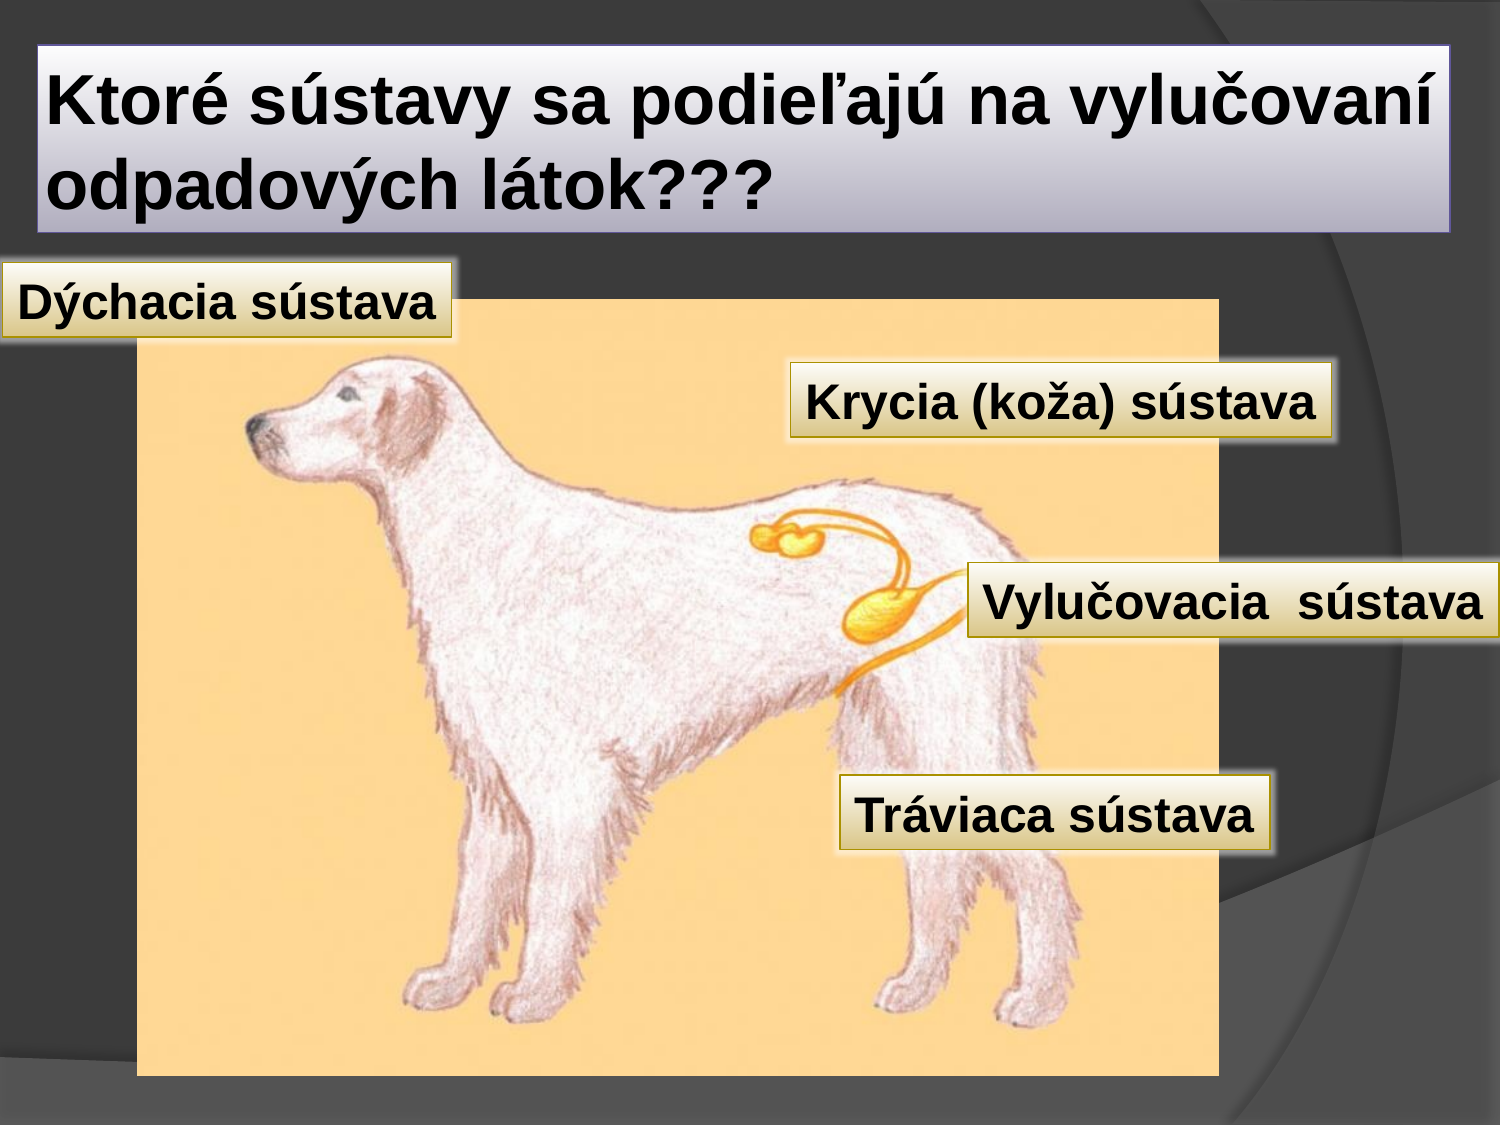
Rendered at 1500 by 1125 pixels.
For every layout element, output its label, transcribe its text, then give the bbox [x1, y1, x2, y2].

picture [137, 299, 1219, 1077]
text_box Vylučovacia sústava [1230, 562, 1500, 638]
text_box Dýchacia sústava [2, 262, 452, 338]
text_box Krycia (koža) sústava [1230, 362, 1332, 438]
title Ktoré sústavy sa podieľajú na vylučovaní odpadových látok??? [37, 44, 1451, 233]
text_box Tráviaca sústava [1230, 774, 1271, 850]
